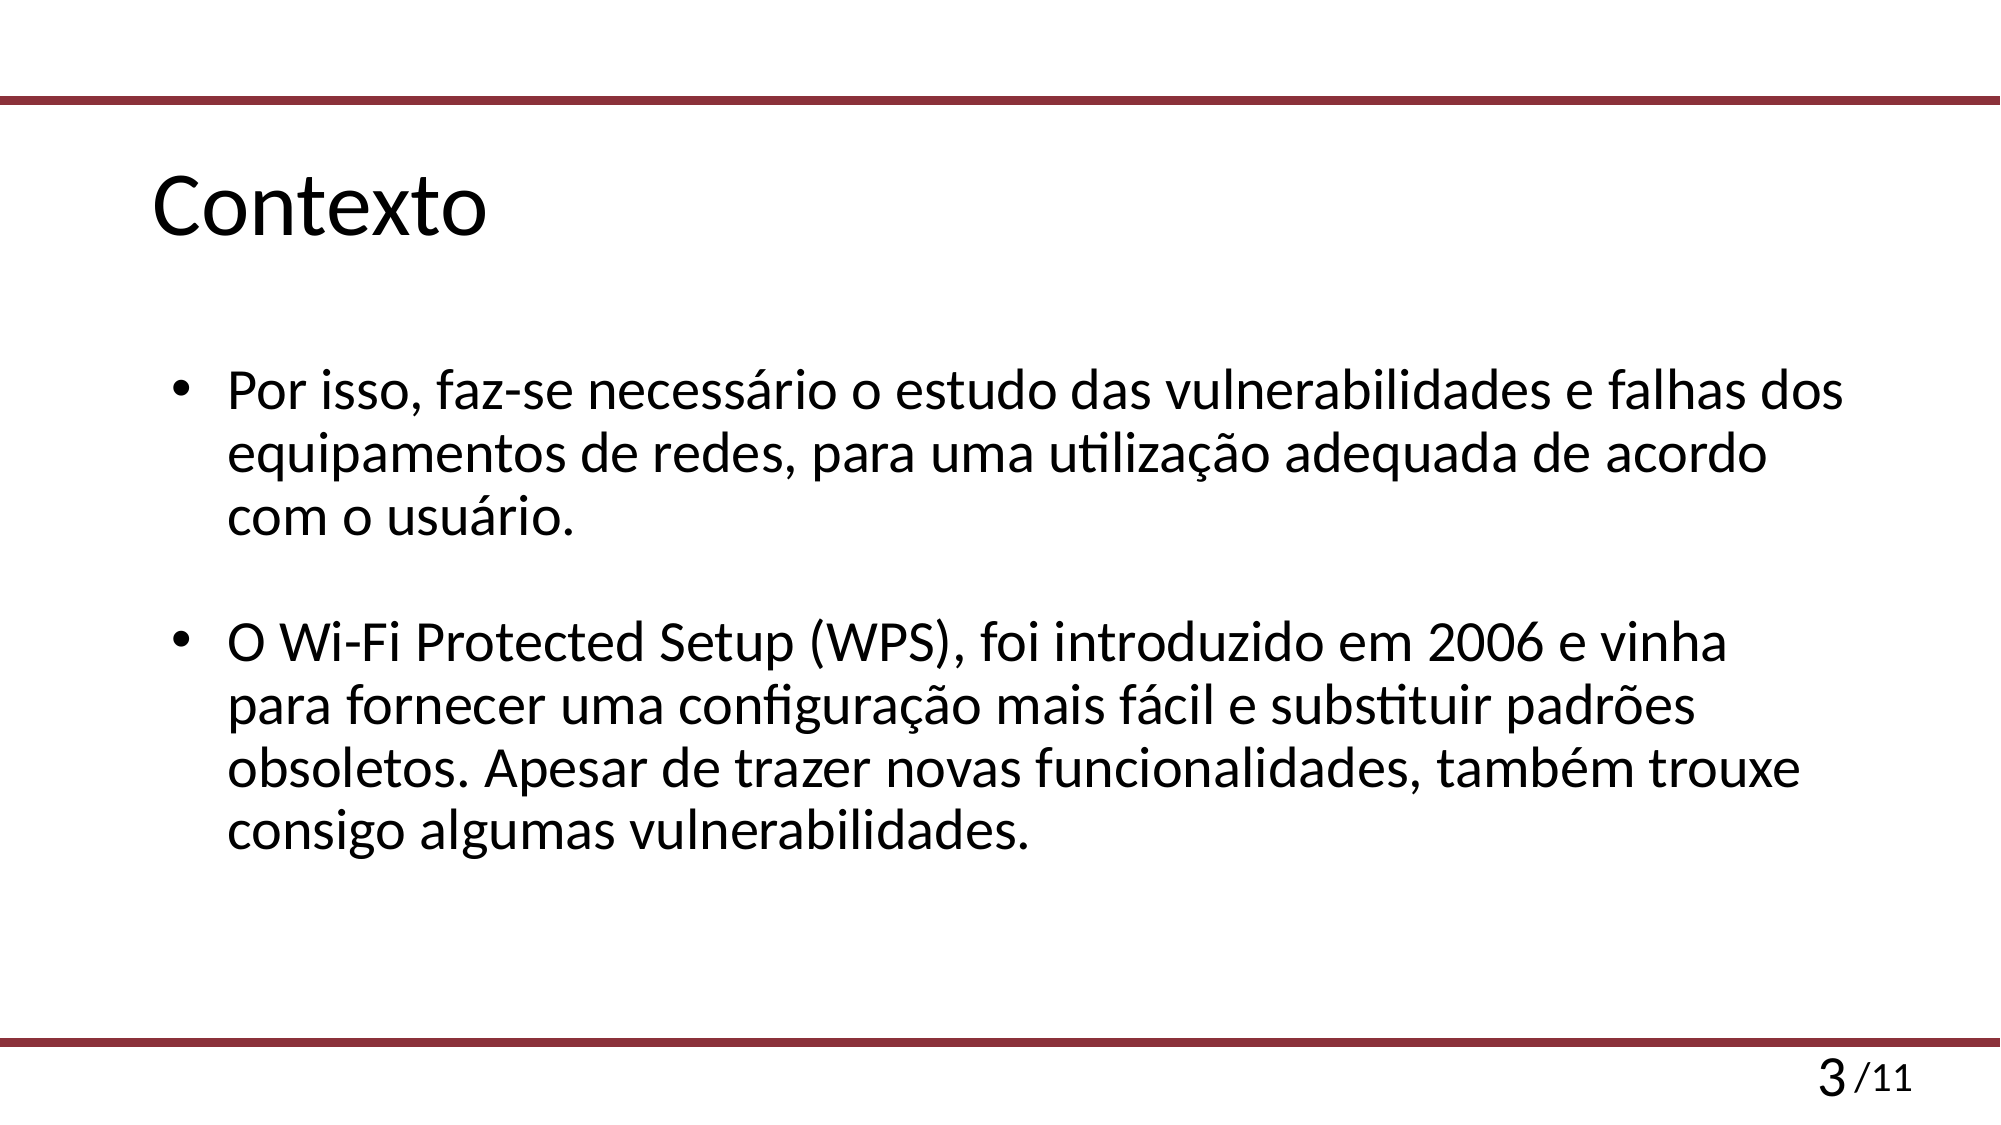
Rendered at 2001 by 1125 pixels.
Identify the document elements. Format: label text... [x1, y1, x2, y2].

list Por isso, faz-se necessário o estudo das vulnerabilidades e falhas dos equipamentos de redes, para uma utilização adequada de acordo com o usuário. O Wi-Fi Protected Setup (WPS), foi introduzido em 2006 e vinha para fornecer uma configuração mais fácil e substituir padrões obsoletos. Apesar de trazer novas funcionalidades, também trouxe consigo algumas vulnerabilidades. [137, 351, 1863, 1014]
title Contexto [137, 97, 1863, 315]
slide_number ‹#› [1412, 1042, 1863, 1103]
